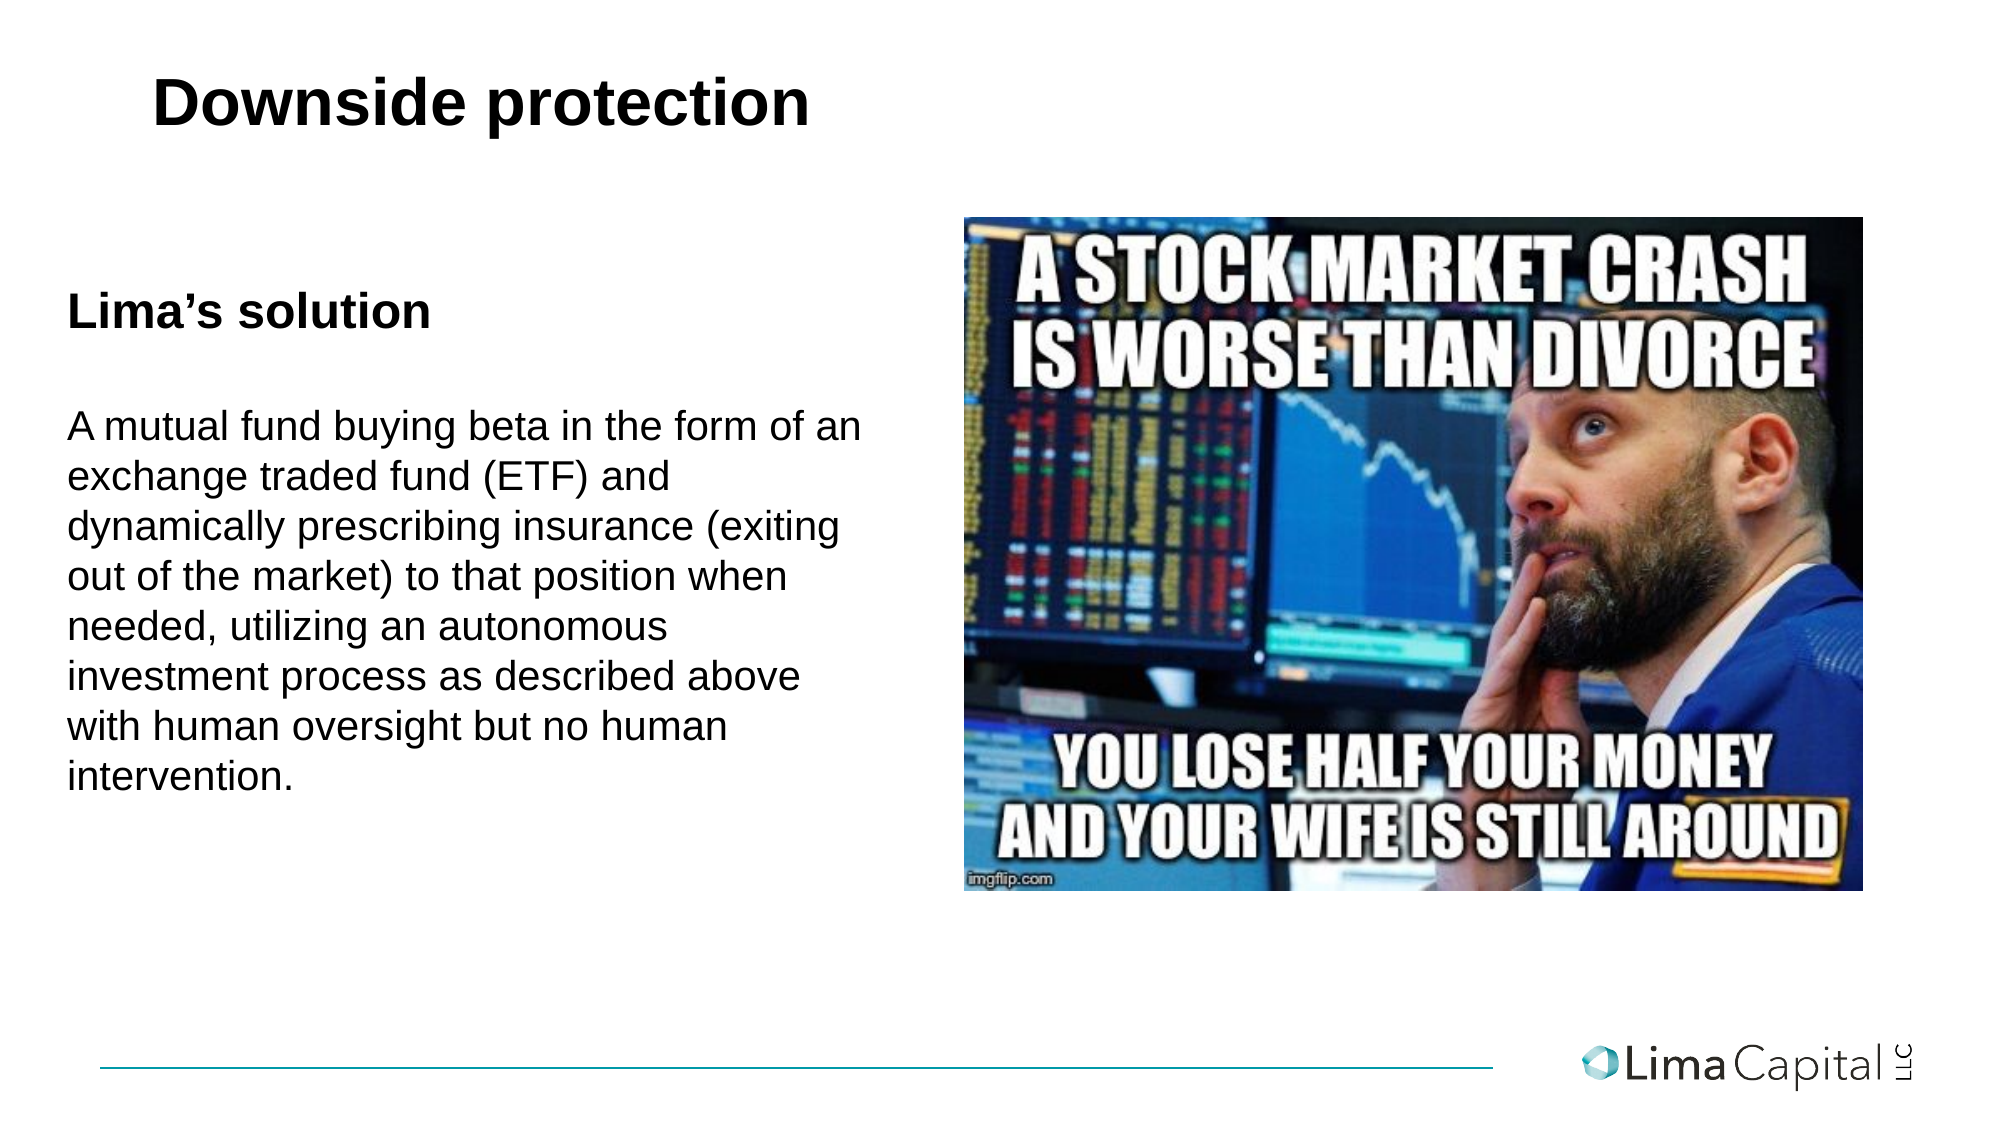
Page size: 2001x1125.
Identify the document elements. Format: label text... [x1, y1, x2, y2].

text_box Lima’s solution A mutual fund buying beta in the form of an exchange traded fund (ETF) and dynamically prescribing insurance (exiting out of the market) to that position when needed, utilizing an autonomous investment process as described above with human oversight but no human intervention. [52, 271, 894, 745]
title Downside protection [137, 59, 1863, 158]
picture [964, 217, 1863, 892]
picture [1582, 1038, 1925, 1092]
